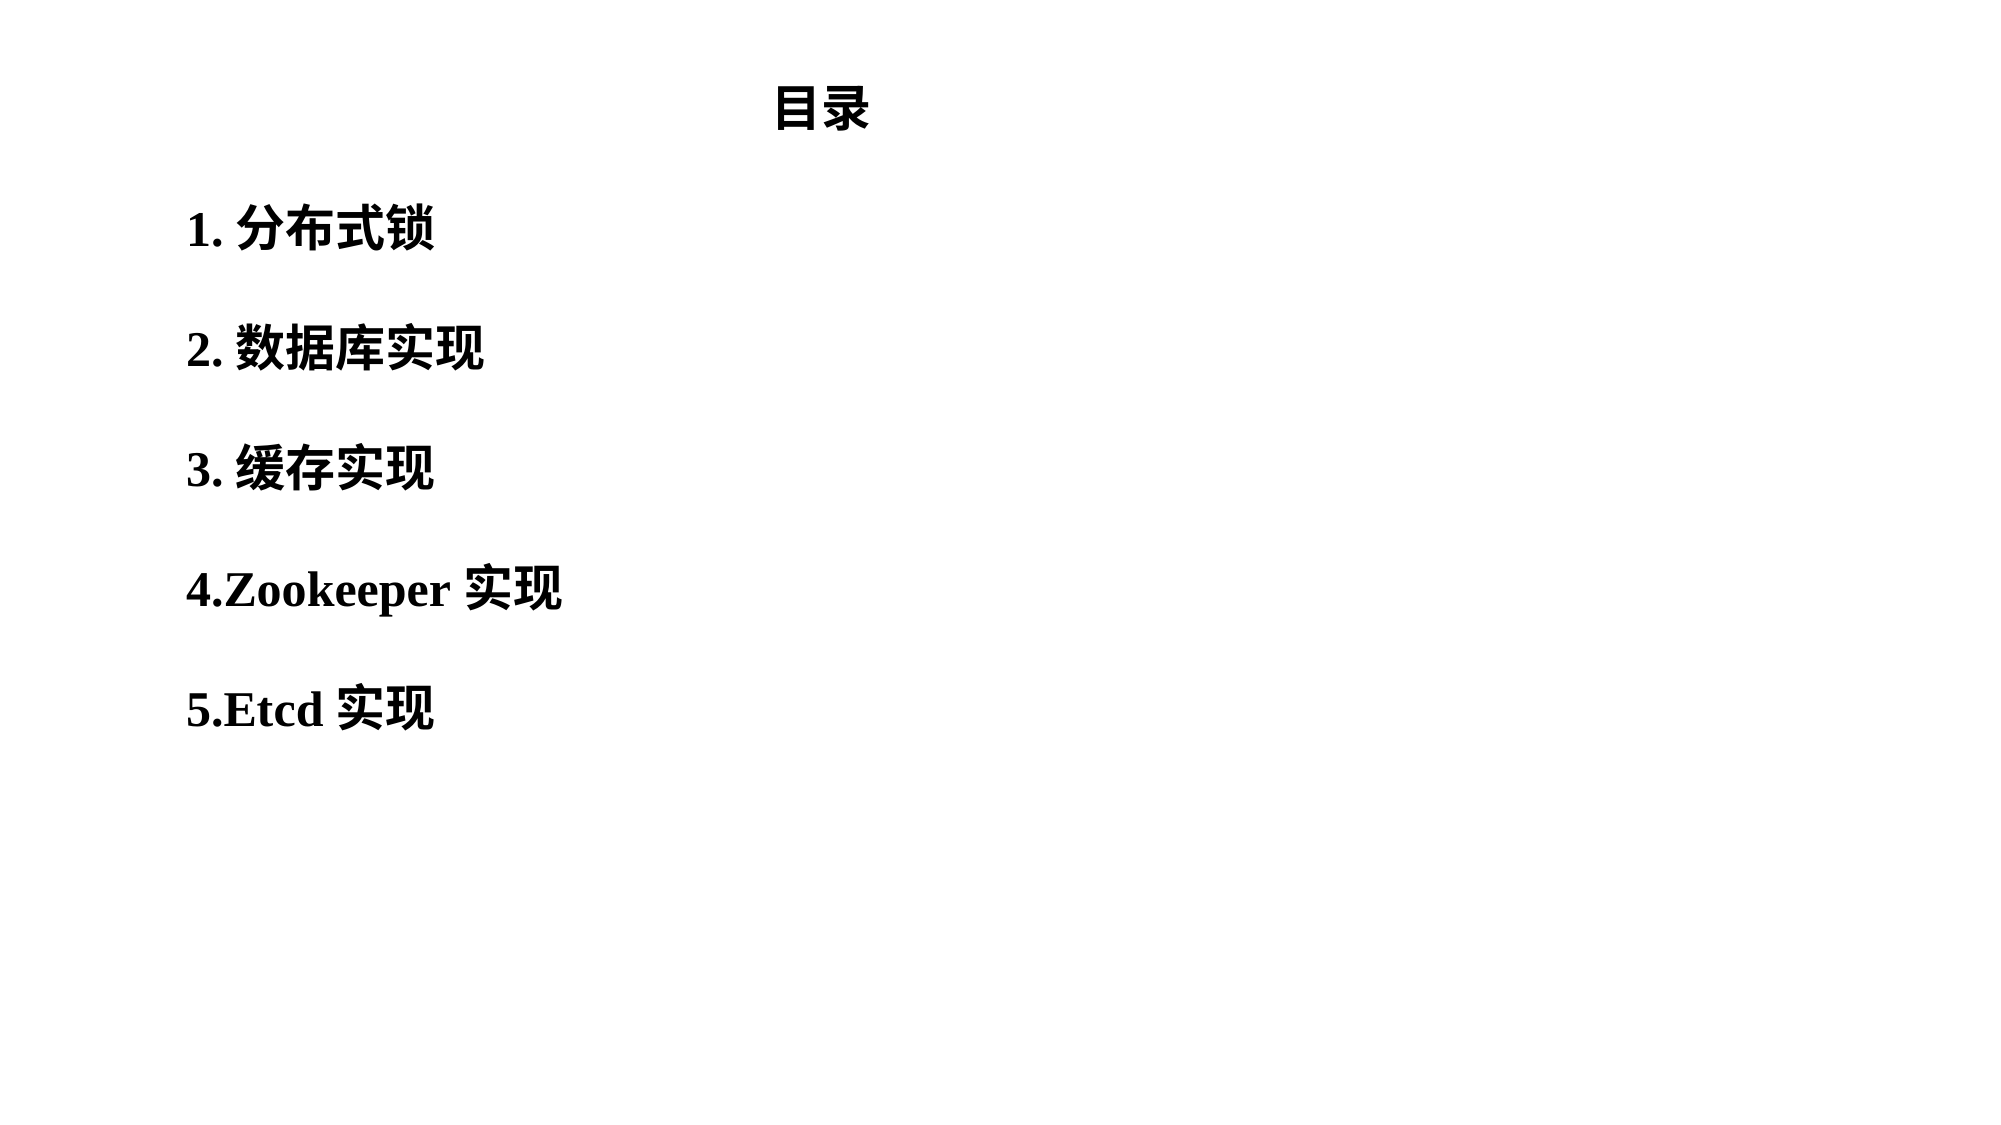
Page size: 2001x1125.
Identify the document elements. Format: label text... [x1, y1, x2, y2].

text_box 目录 1.分布式锁 2.数据库实现 3.缓存实现 4.Zookeeper实现 5.Etcd实现 [171, 69, 1472, 744]
